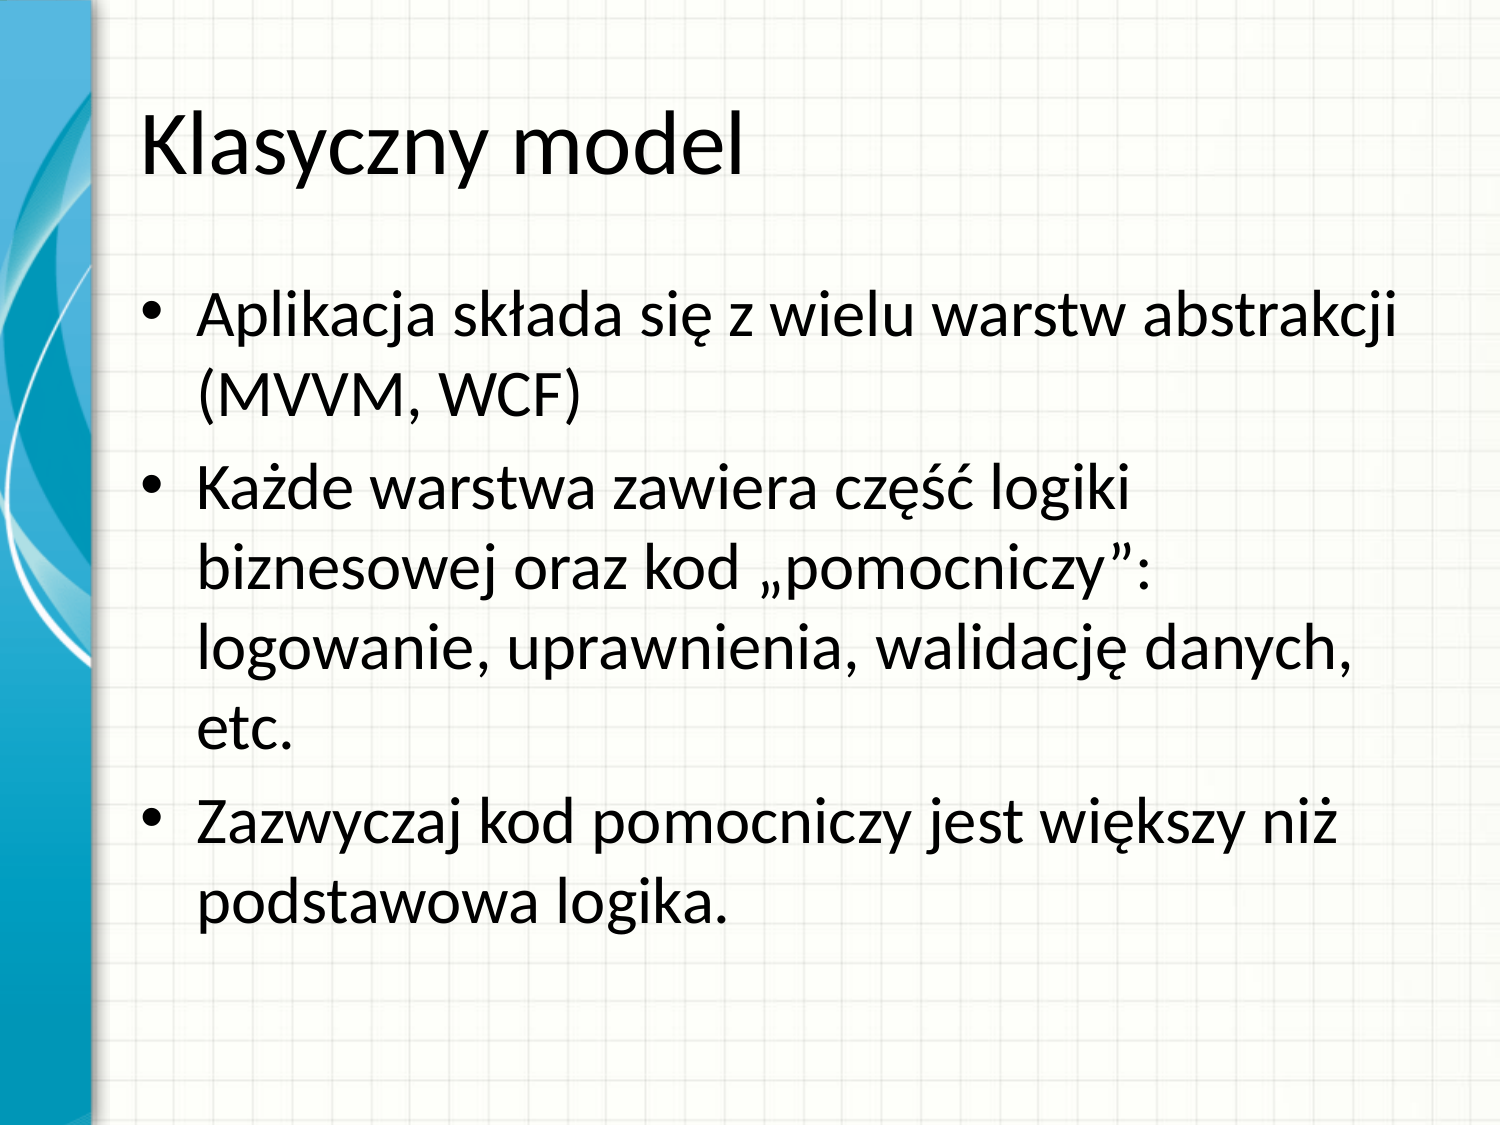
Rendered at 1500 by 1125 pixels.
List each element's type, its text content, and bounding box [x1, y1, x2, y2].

title Klasyczny model [125, 44, 1450, 232]
list Aplikacja składa się z wielu warstw abstrakcji (MVVM, WCF) Każde warstwa zawiera część logiki biznesowej oraz kod „pomocniczy”: logowanie, uprawnienia, walidację danych, etc. Zazwyczaj kod pomocniczy jest większy niż podstawowa logika. [125, 261, 1450, 967]
picture [0, 0, 1500, 1125]
